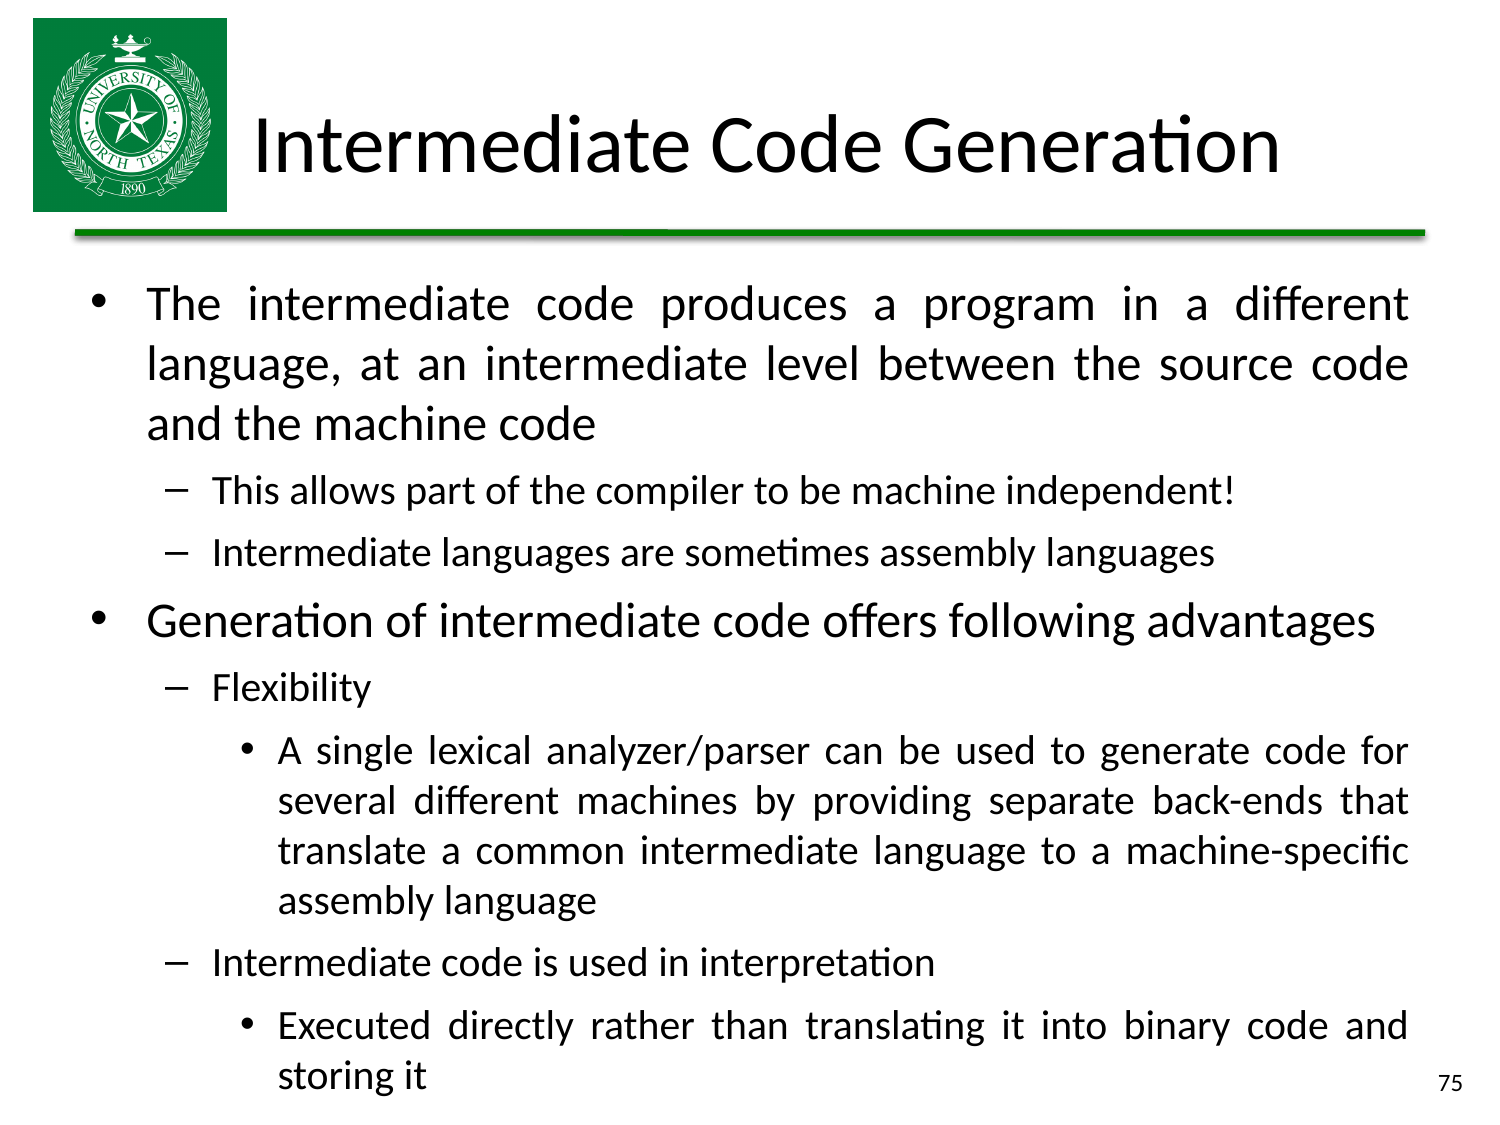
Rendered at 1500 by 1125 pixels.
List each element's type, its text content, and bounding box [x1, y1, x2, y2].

slide_number 75 [1418, 1051, 1479, 1112]
title Intermediate Code Generation [237, 45, 1479, 233]
picture [33, 17, 228, 212]
list The intermediate code produces a program in a different language, at an intermediate level between the source code and the machine code This allows part of the compiler to be machine independent! Intermediate languages are sometimes assembly languages Generation of intermediate code offers following advantages Flexibility A single lexical analyzer/parser can be used to generate code for several different machines by providing separate back-ends that translate a common intermediate language to a machine-specific assembly language Intermediate code is used in interpretation Executed directly rather than translating it into binary code and storing it [75, 262, 1425, 1052]
